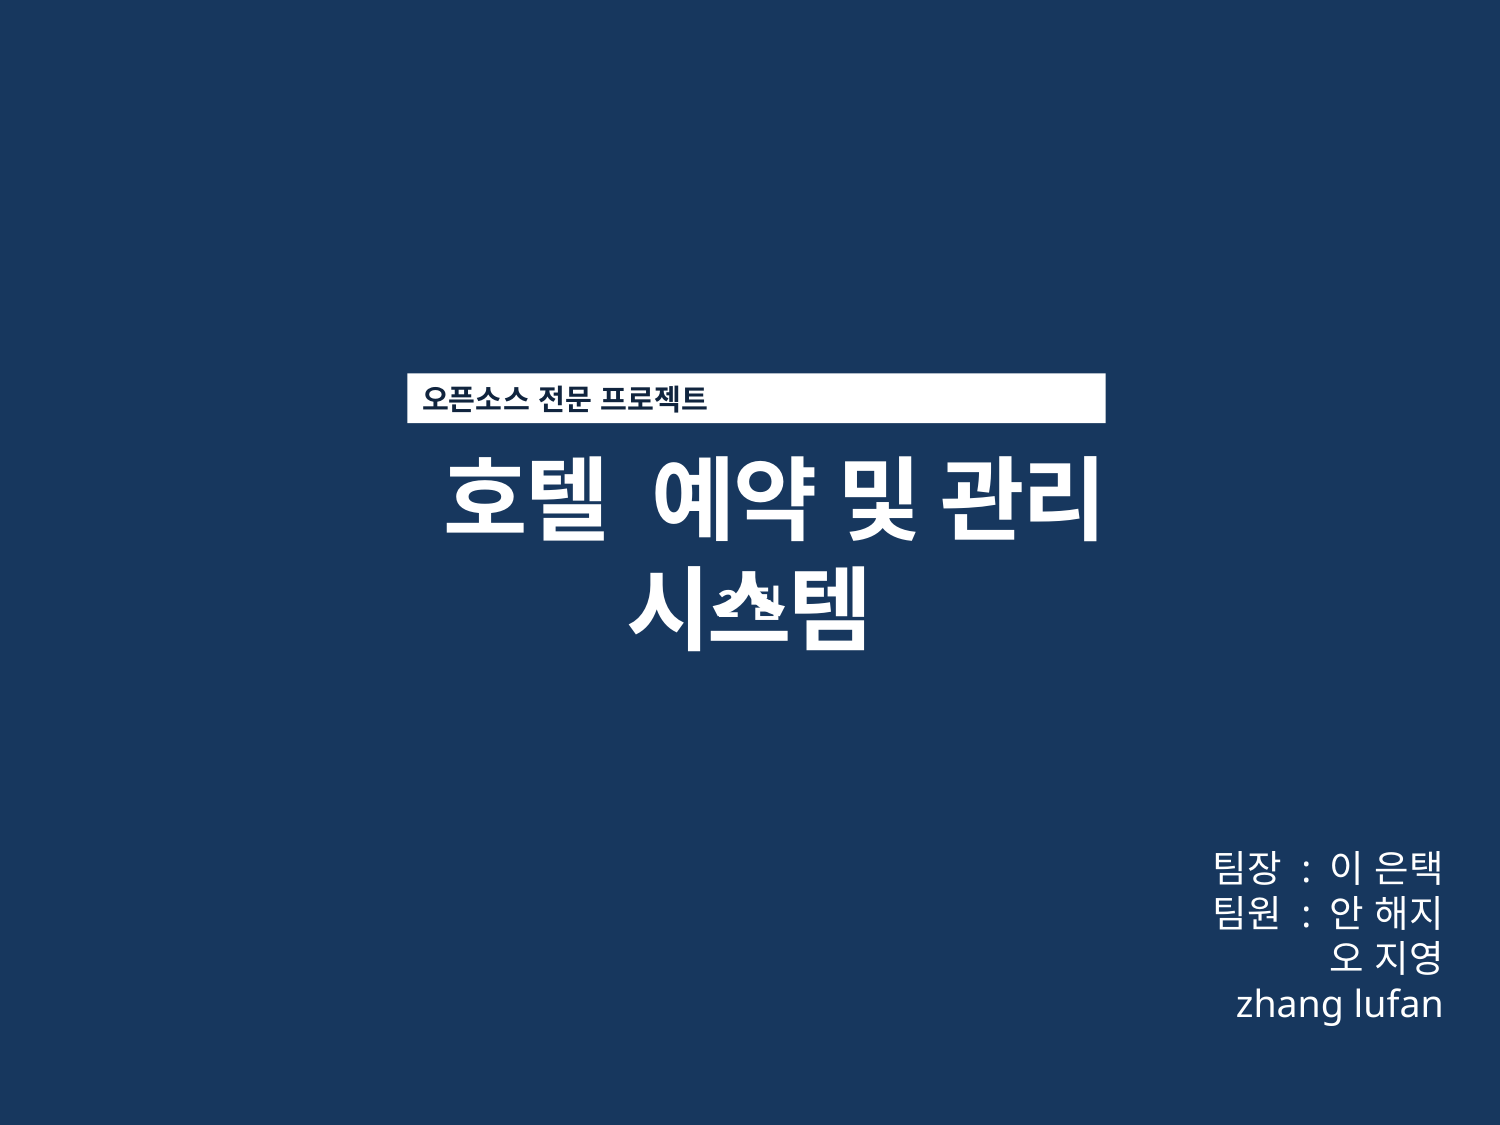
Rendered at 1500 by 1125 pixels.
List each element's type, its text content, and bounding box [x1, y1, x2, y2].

text_box 호텔 예약 및 관리 시스템 [253, 434, 1247, 670]
text_box 2팀 [525, 572, 975, 632]
text_box 오픈소스 전문 프로젝트 [407, 373, 1106, 424]
text_box 팀장 : 이 은택 팀원 : 안 해지 오 지영 zhang lufan [903, 838, 1459, 1033]
